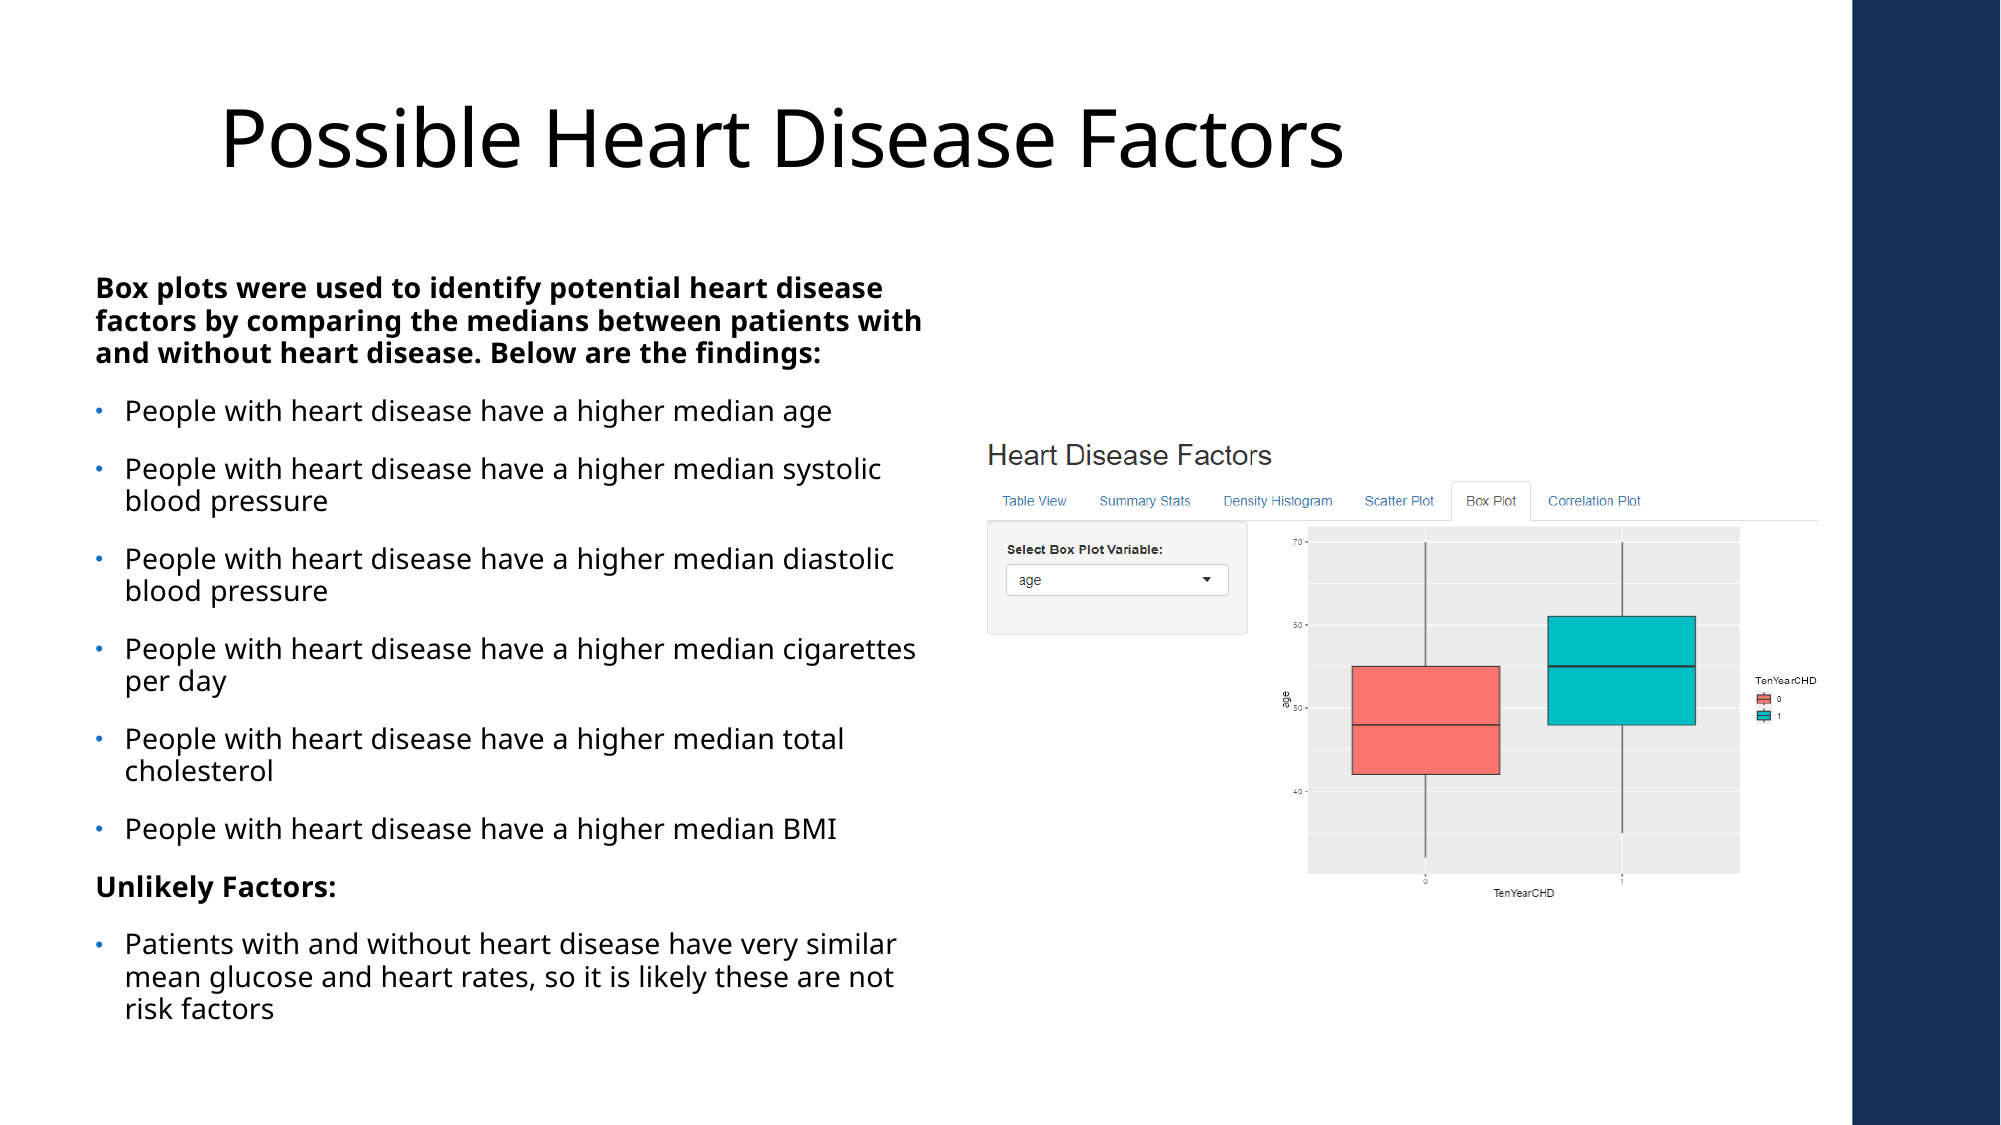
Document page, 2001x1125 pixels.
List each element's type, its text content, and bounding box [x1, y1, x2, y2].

picture [978, 440, 1818, 902]
list Box plots were used to identify potential heart disease factors by comparing the medians between patients with and without heart disease. Below are the findings: People with heart disease have a higher median age People with heart disease have a higher median systolic blood pressure People with heart disease have a higher median diastolic blood pressure People with heart disease have a higher median cigarettes per day People with heart disease have a higher median total cholesterol People with heart disease have a higher median BMI Unlikely Factors: Patients with and without heart disease have very similar mean glucose and heart rates, so it is likely these are not risk factors [80, 265, 961, 1036]
title Possible Heart Disease Factors [204, 89, 1795, 193]
